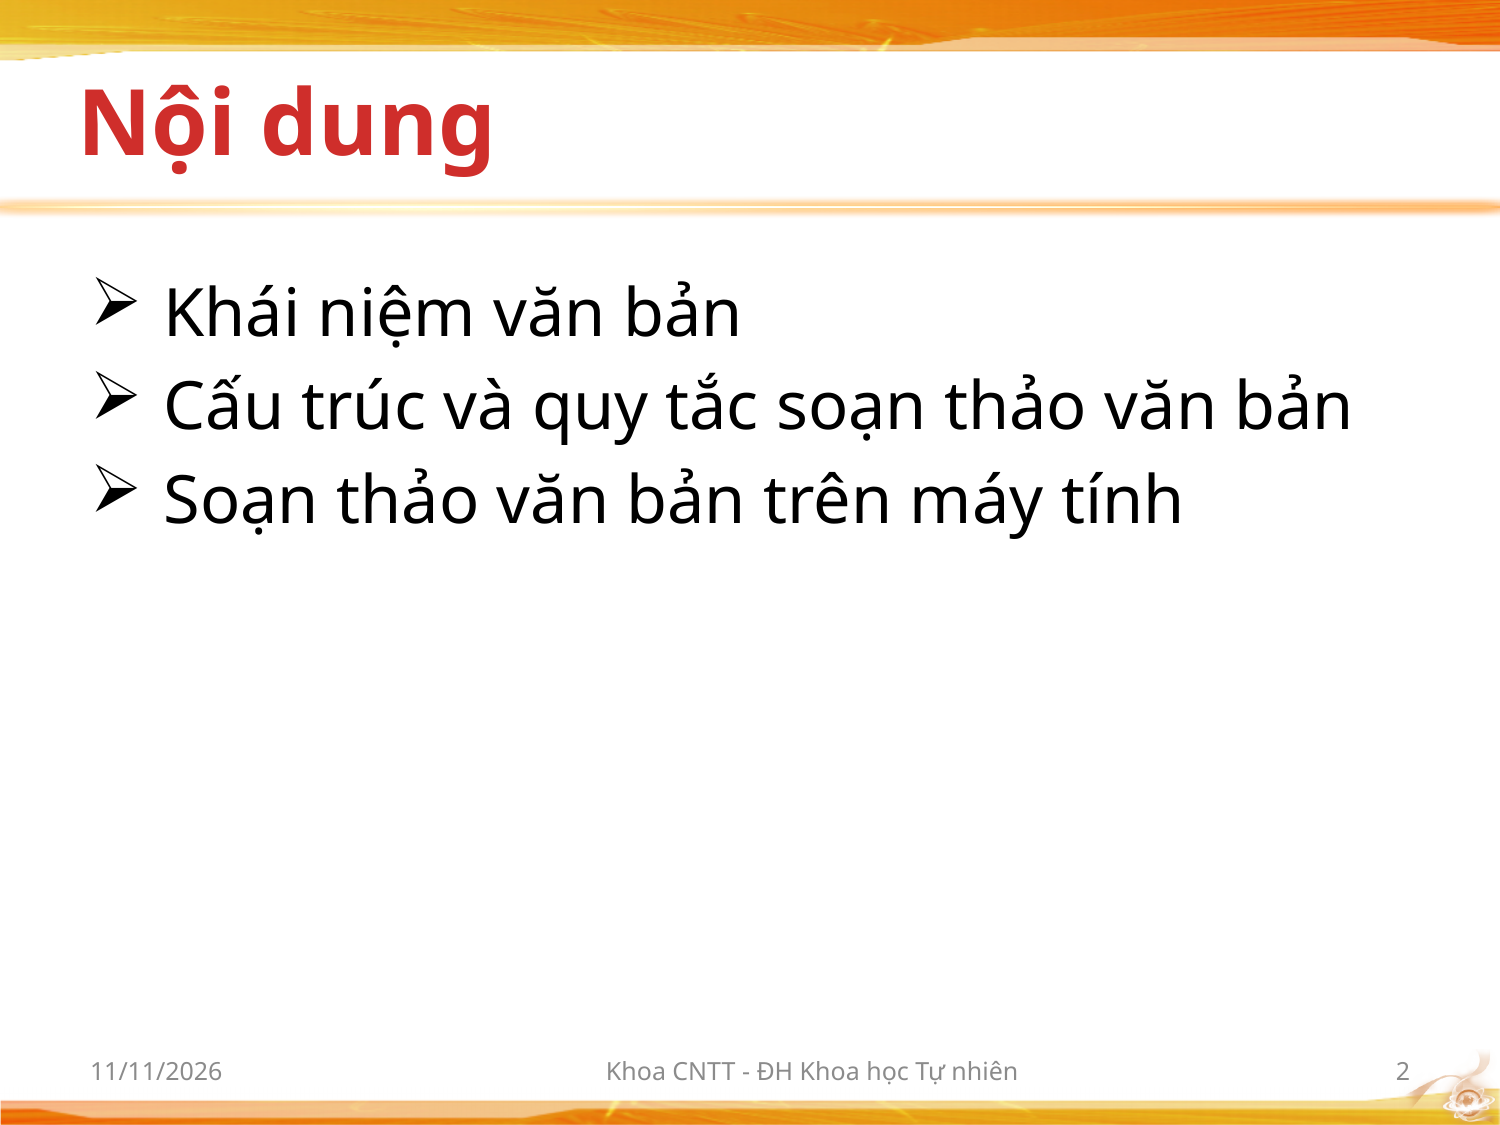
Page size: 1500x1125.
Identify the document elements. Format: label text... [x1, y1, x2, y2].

title Nội dung [62, 24, 1475, 213]
picture [2, 1088, 1399, 1124]
picture [0, 0, 1500, 63]
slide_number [75, 1042, 238, 1103]
footer Khoa CNTT - ĐH Khoa học Tự nhiên [312, 1042, 1313, 1103]
slide_number 2 [1337, 1042, 1425, 1103]
list Khái niệm văn bản Cấu trúc và quy tắc soạn thảo văn bản Soạn thảo văn bản trên máy tính [75, 262, 1425, 1005]
